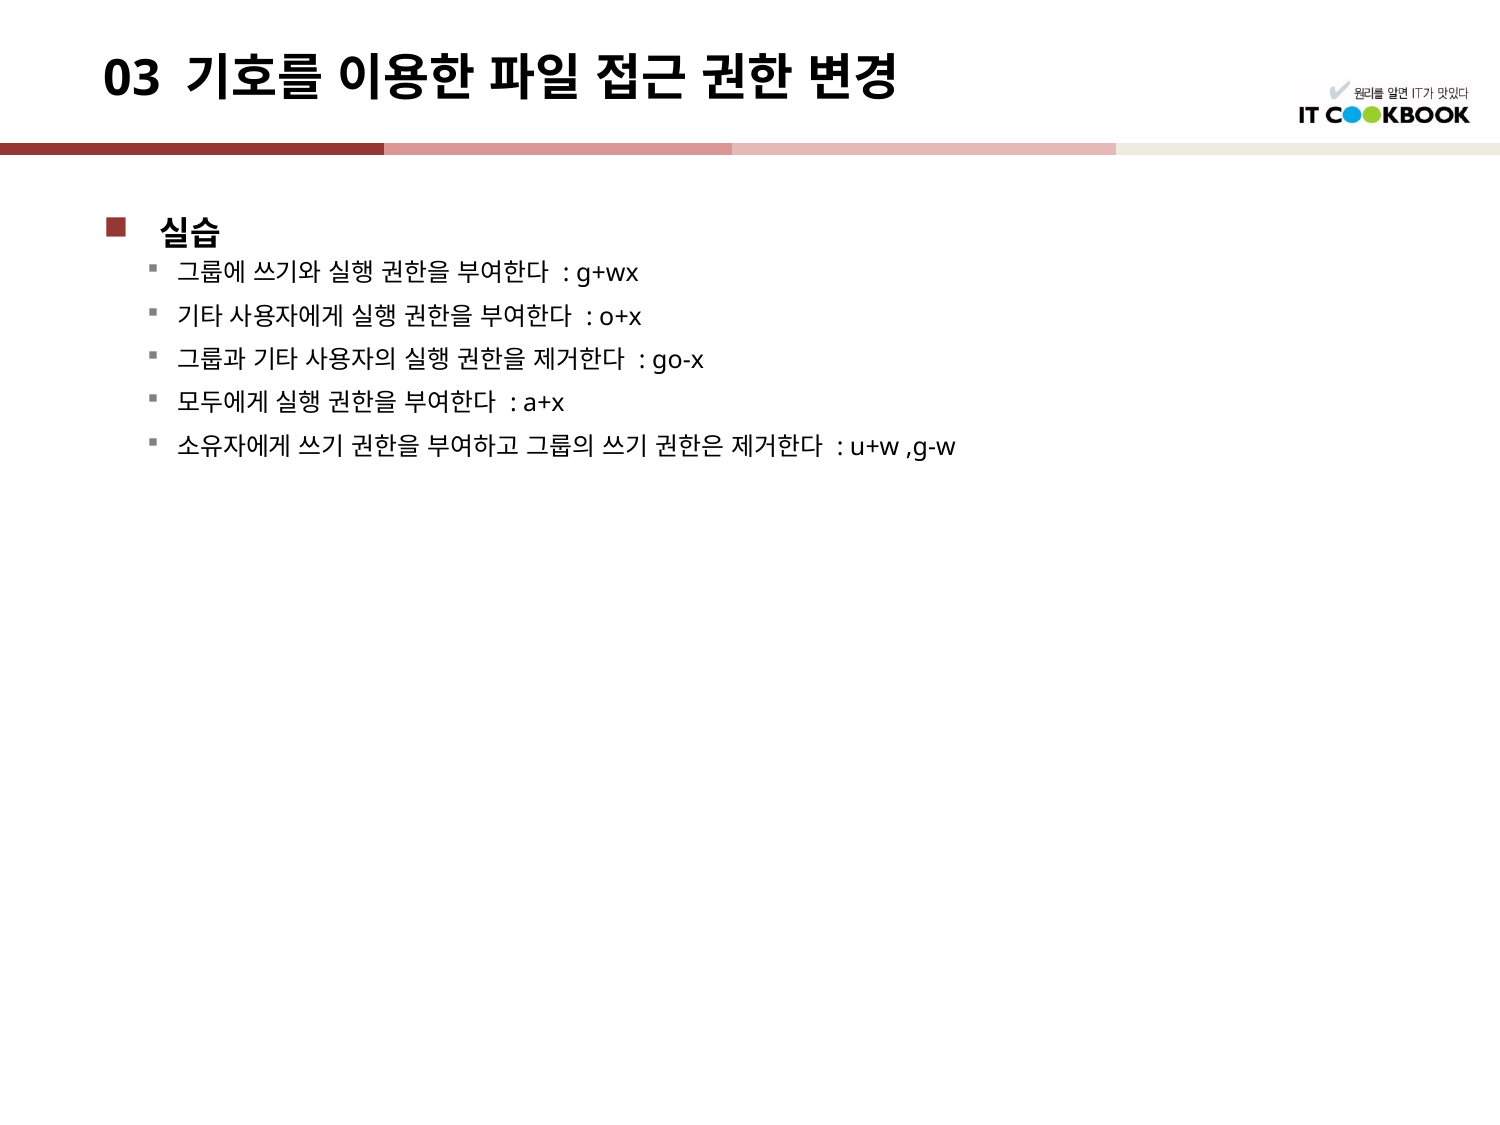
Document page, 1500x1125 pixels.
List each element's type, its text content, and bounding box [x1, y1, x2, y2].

picture [1295, 78, 1473, 125]
title 03 기호를 이용한 파일 접근 권한 변경 [88, 30, 1330, 121]
list 실습 그룹에 쓰기와 실행 권한을 부여한다 : g+wx 기타 사용자에게 실행 권한을 부여한다 : o+x 그룹과 기타 사용자의 실행 권한을 제거한다 : go-x 모두에게 실행 권한을 부여한다 : a+x 소유자에게 쓰기 권한을 부여하고 그룹의 쓰기 권한은 제거한다 : u+w ,g-w [88, 184, 1436, 1071]
